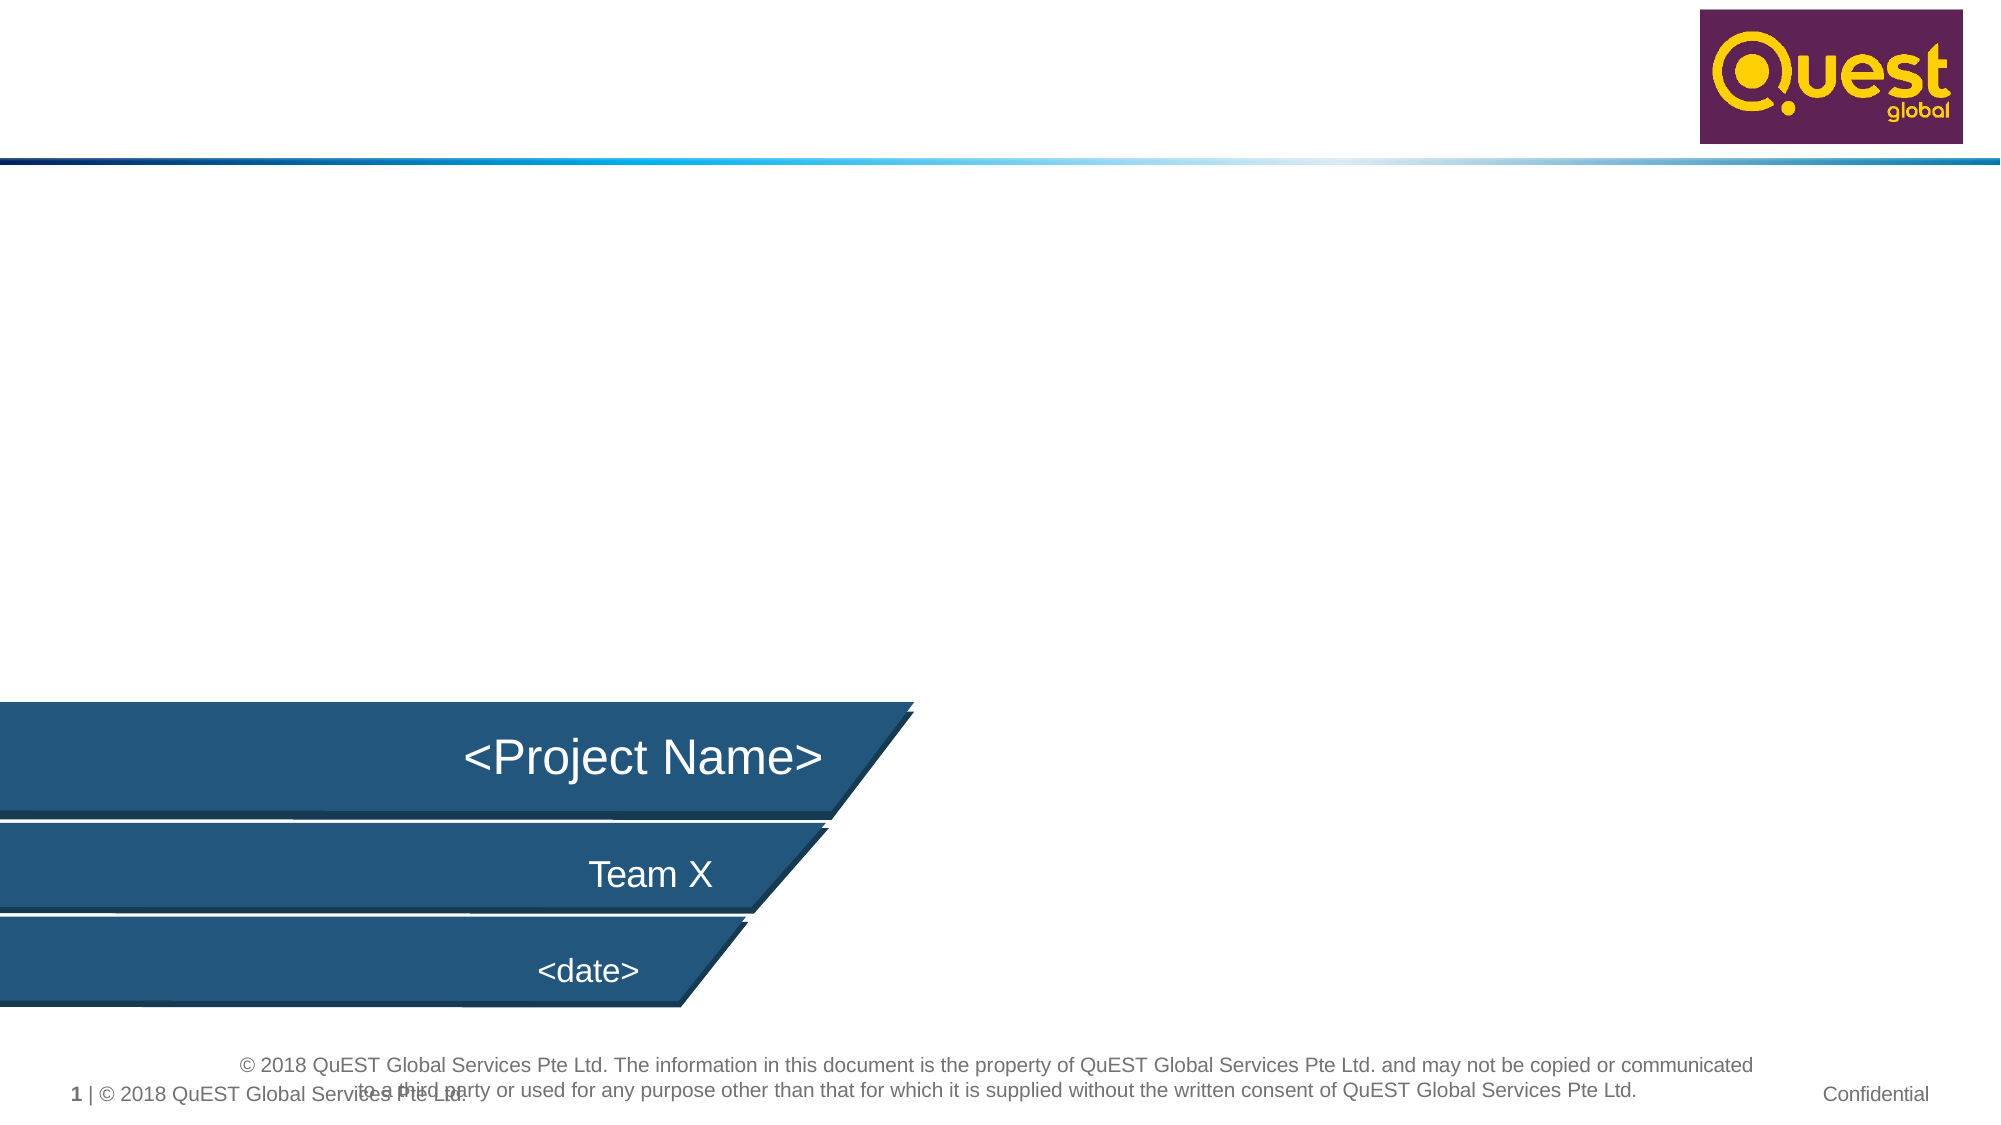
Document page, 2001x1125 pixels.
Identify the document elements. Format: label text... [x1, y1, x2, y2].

picture [1699, 7, 1963, 146]
picture [0, 158, 2000, 165]
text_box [0, 701, 915, 1008]
text_box © 2018 QuEST Global Services Pte Ltd. The information in this document is the property of QuEST Global Services Pte Ltd. and may not be copied or communicated to a third party or used for any purpose other than that for which it is supplied without the written consent of QuEST Global Services Pte Ltd. [237, 1050, 1758, 1103]
text_box 1 | © 2018 QuEST Global Services Pte Ltd. Confidential [70, 1082, 1933, 1106]
